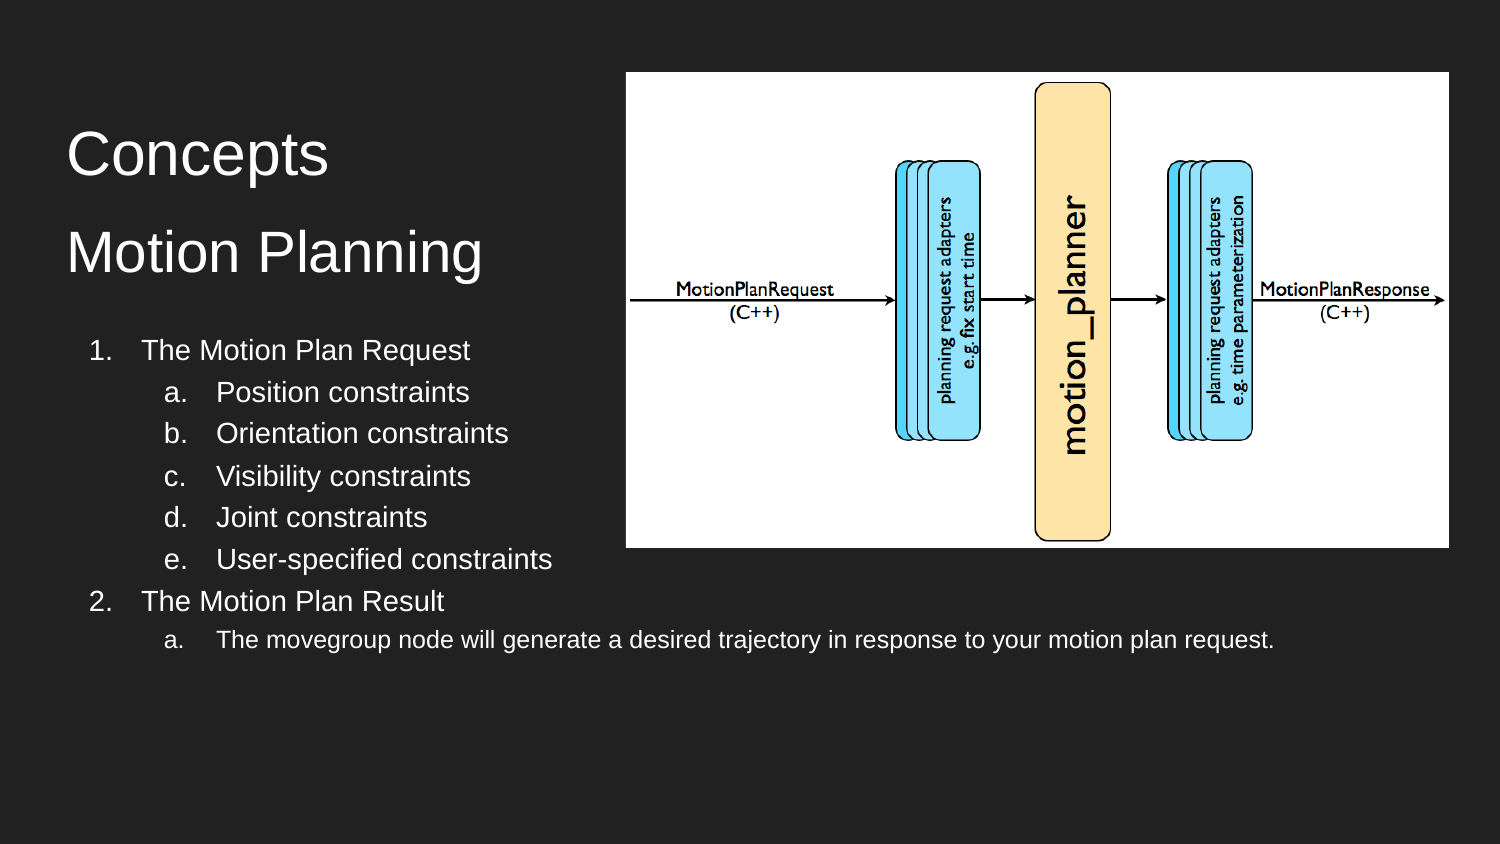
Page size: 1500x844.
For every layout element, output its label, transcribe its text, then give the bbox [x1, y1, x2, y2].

title Concepts [51, 72, 624, 167]
list Motion Planning The Motion Plan Request Position constraints Orientation constraints Visibility constraints Joint constraints User-specified constraints The Motion Plan Result The movegroup node will generate a desired trajectory in response to your motion plan request. [51, 189, 1449, 750]
picture [625, 72, 1450, 548]
